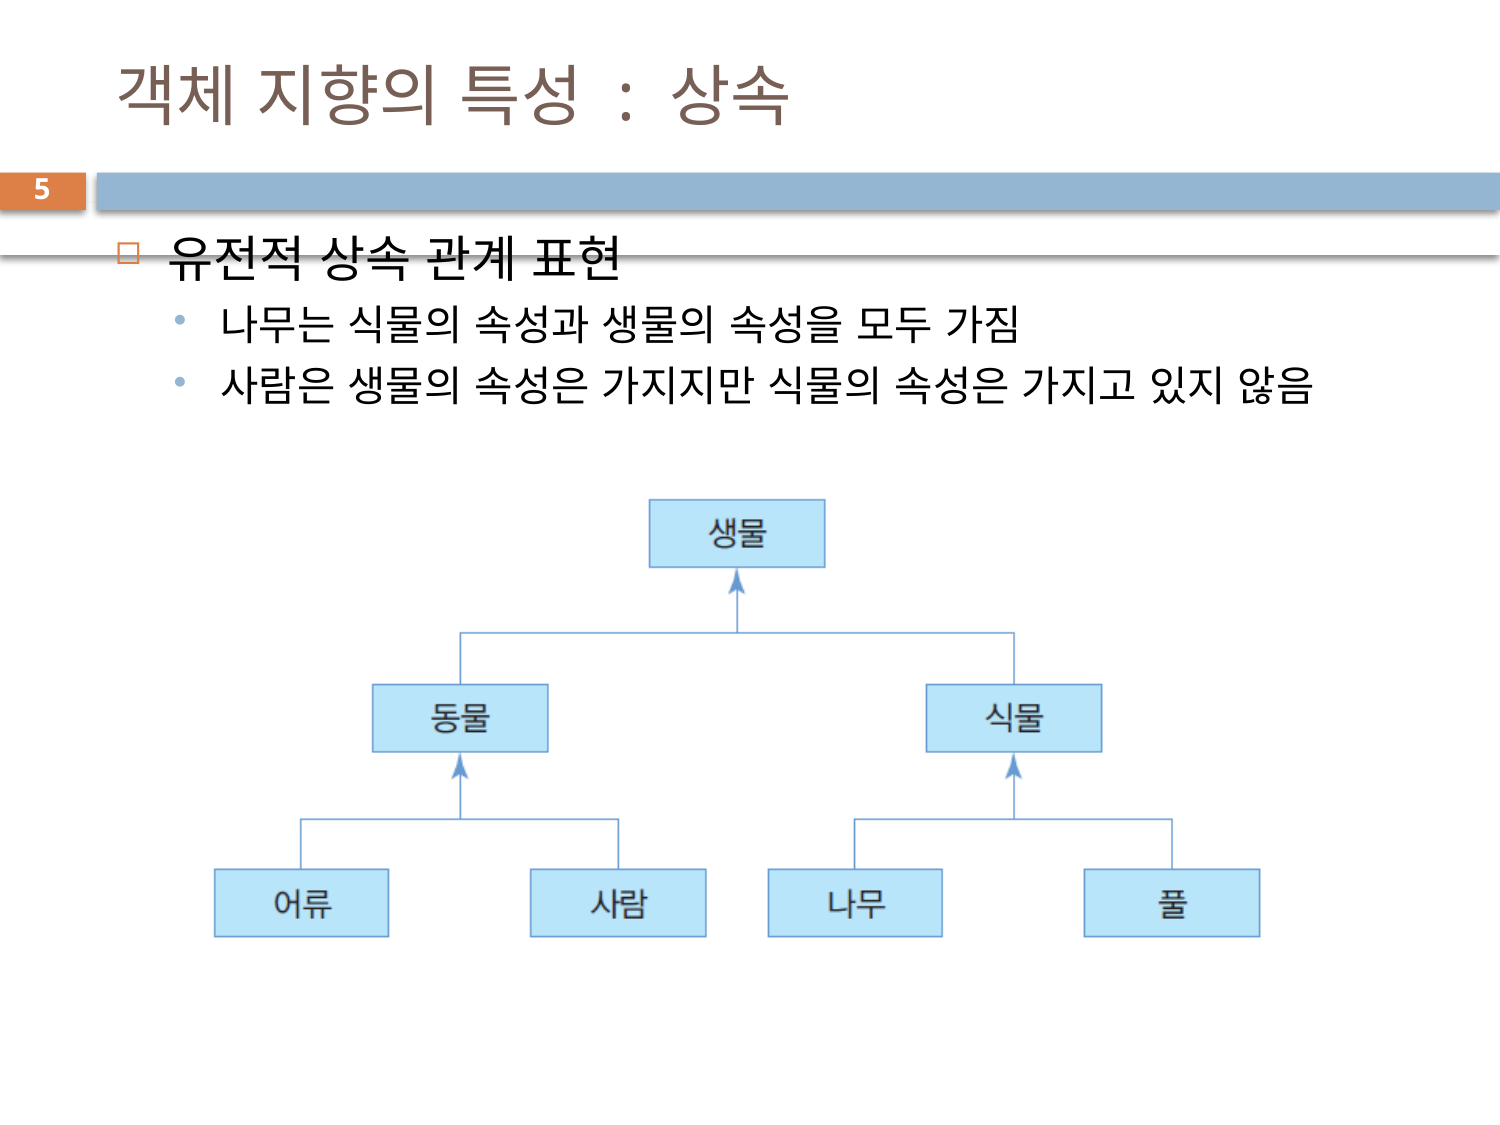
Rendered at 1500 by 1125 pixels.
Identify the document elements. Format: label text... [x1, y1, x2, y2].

slide_number 5 [0, 170, 87, 211]
list 유전적 상속 관계 표현 나무는 식물의 속성과 생물의 속성을 모두 가짐 사람은 생물의 속성은 가지지만 식물의 속성은 가지고 있지 않음 [100, 219, 1438, 1047]
picture [183, 479, 1317, 970]
title 객체 지향의 특성 : 상속 [100, 37, 1438, 149]
